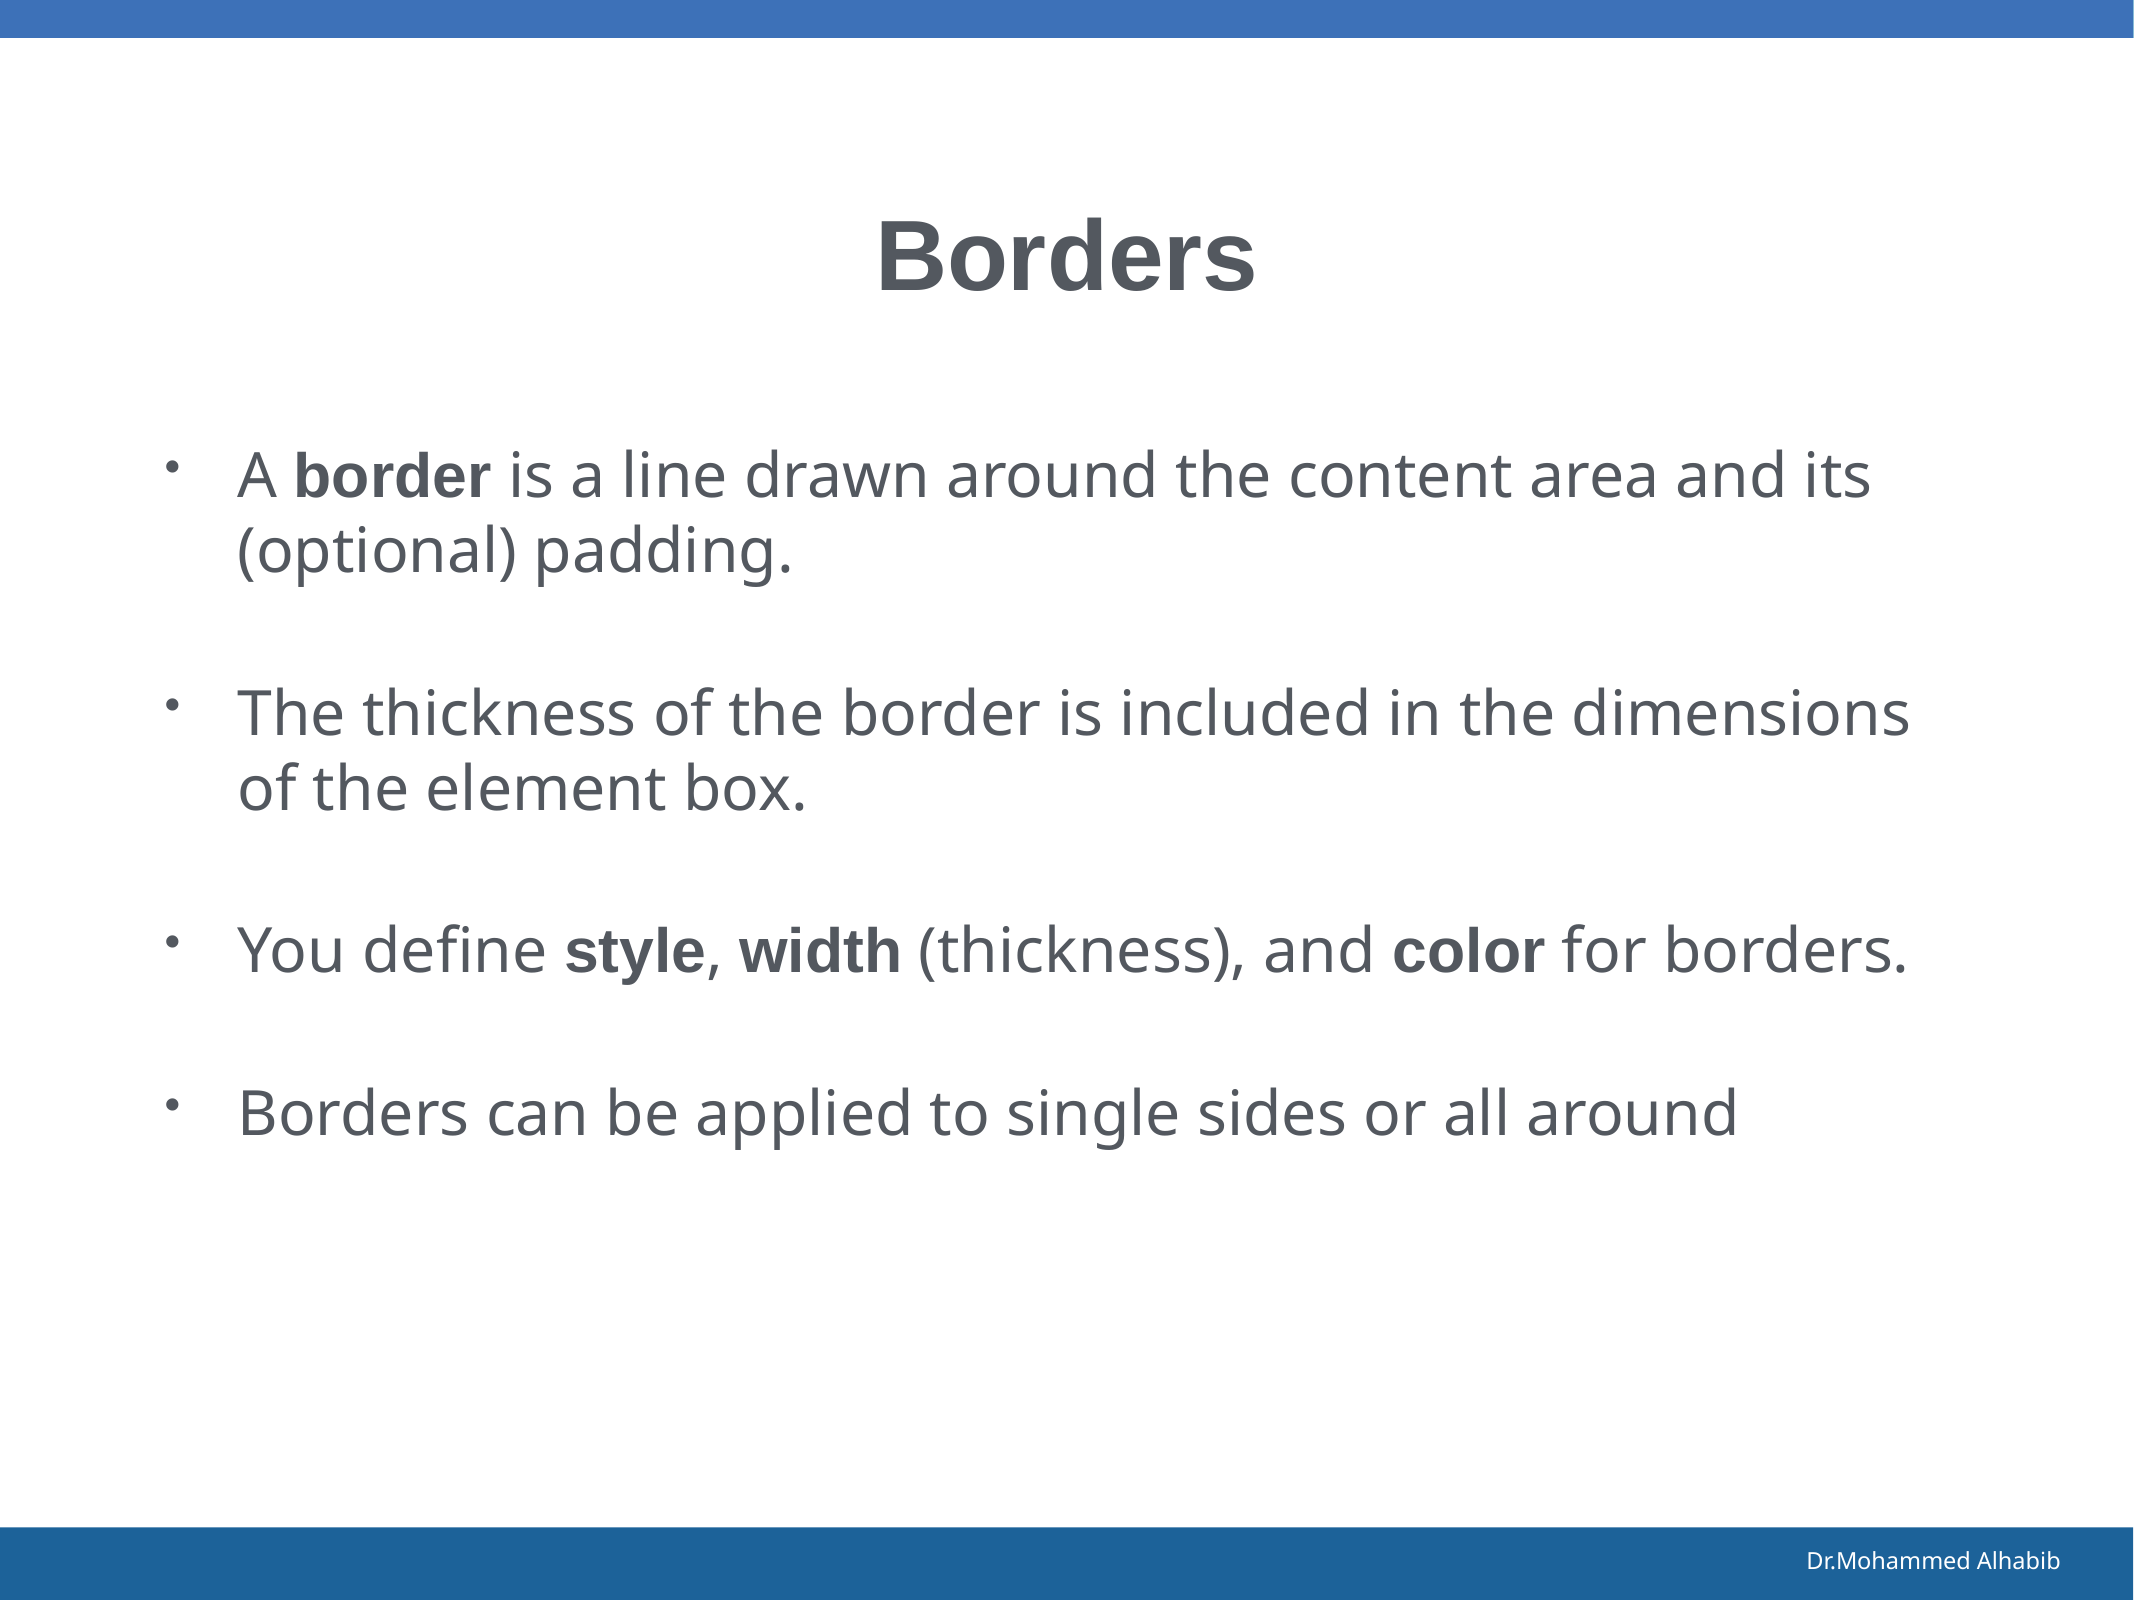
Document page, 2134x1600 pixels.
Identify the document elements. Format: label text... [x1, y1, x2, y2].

title Borders [155, 72, 1978, 426]
list A border is a line drawn around the content area and its (optional) padding. The thickness of the border is included in the dimensions of the element box. You define style, width (thickness), and color for borders. Borders can be applied to single sides or all around [155, 426, 1978, 1361]
